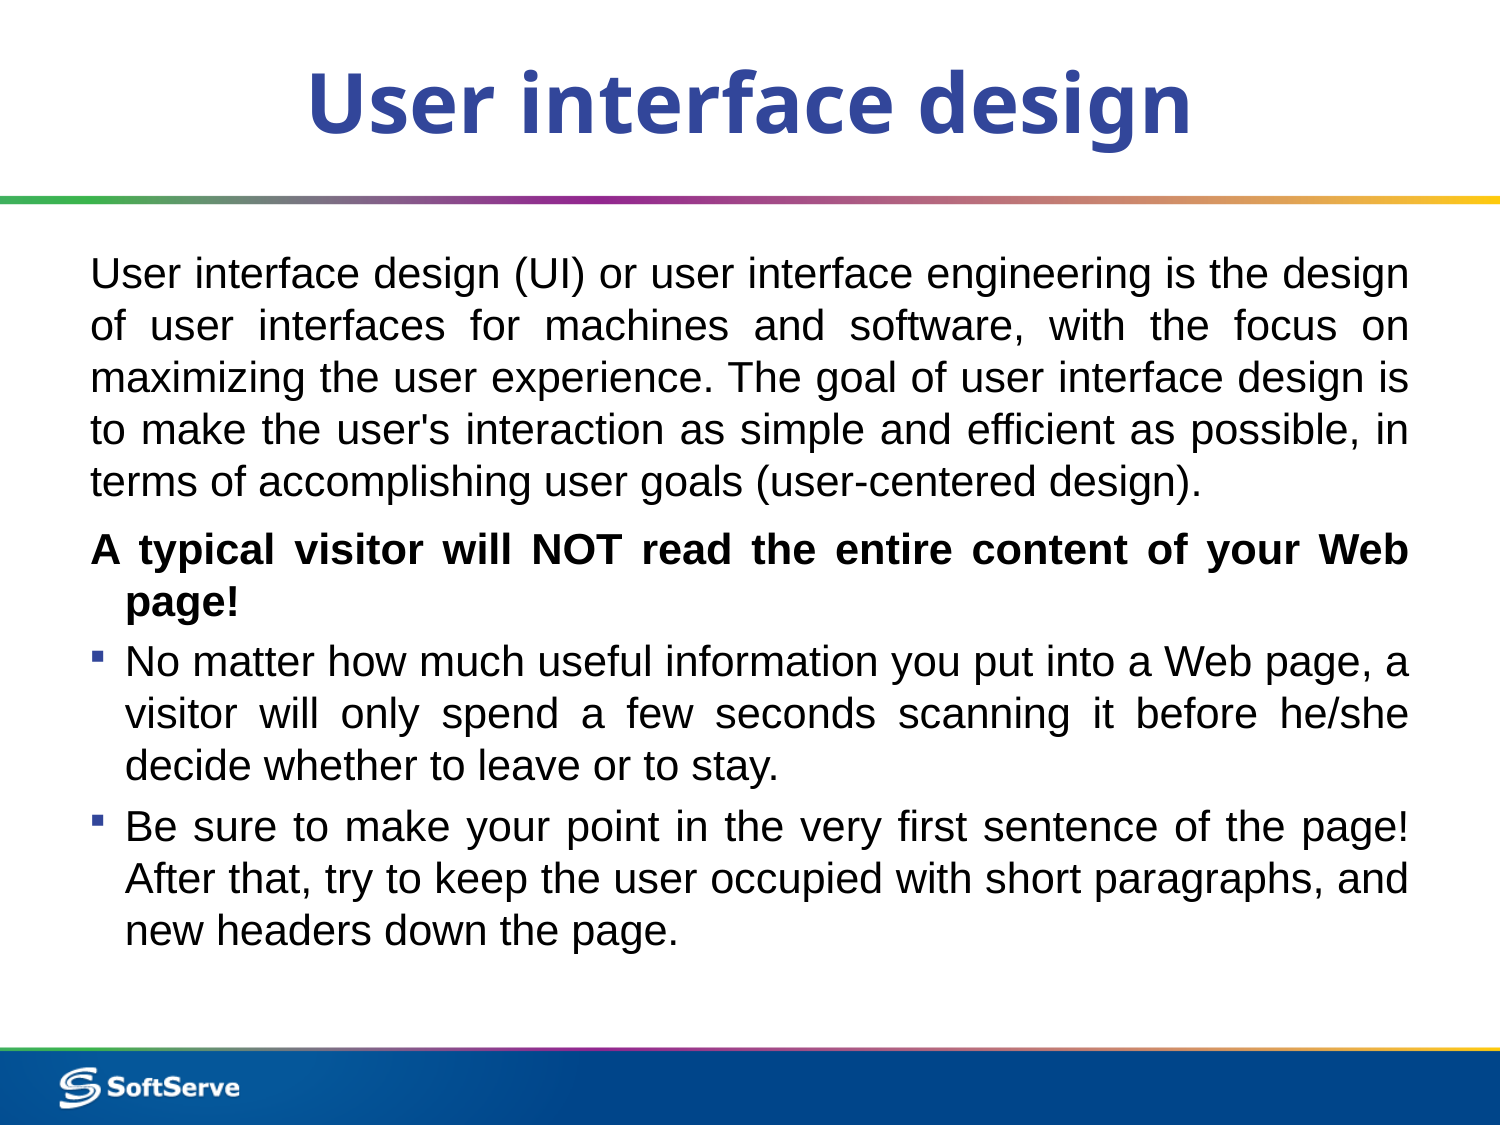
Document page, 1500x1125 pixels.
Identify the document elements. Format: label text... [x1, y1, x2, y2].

list User interface design (UI) or user interface engineering is the design of user interfaces for machines and software, with the focus on maximizing the user experience. The goal of user interface design is to make the user's interaction as simple and efficient as possible, in terms of accomplishing user goals (user-centered design). A typical visitor will NOT read the entire content of your Web page! No matter how much useful information you put into a Web page, a visitor will only spend a few seconds scanning it before he/she decide whether to leave or to stay. Be sure to make your point in the very first sentence of the page! After that, try to keep the user occupied with short paragraphs, and new headers down the page. [75, 237, 1425, 980]
picture [0, 0, 1500, 1125]
title User interface design [75, 24, 1425, 175]
